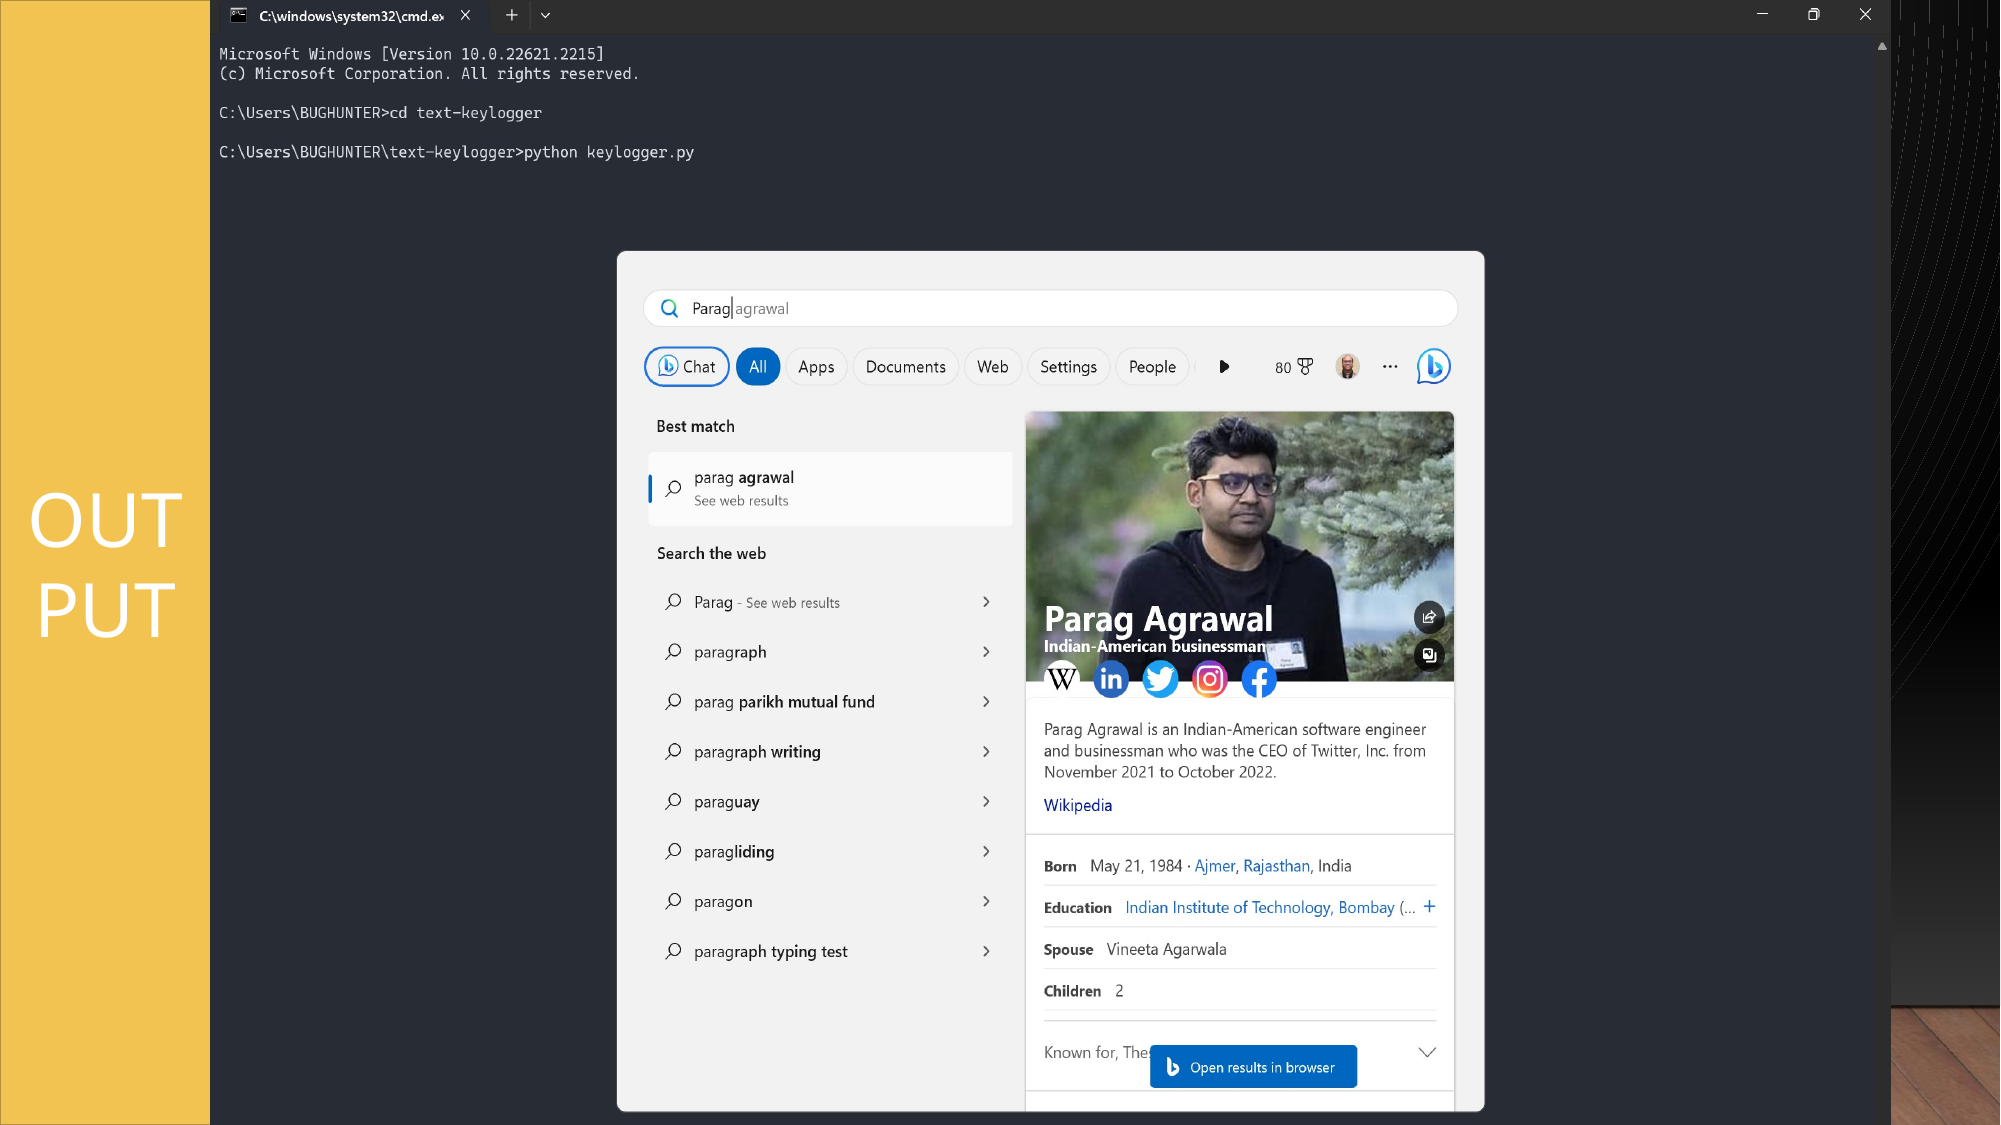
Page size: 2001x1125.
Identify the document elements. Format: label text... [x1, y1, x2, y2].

text_box OUTPUT [0, 0, 210, 1125]
picture [210, 0, 2000, 1125]
